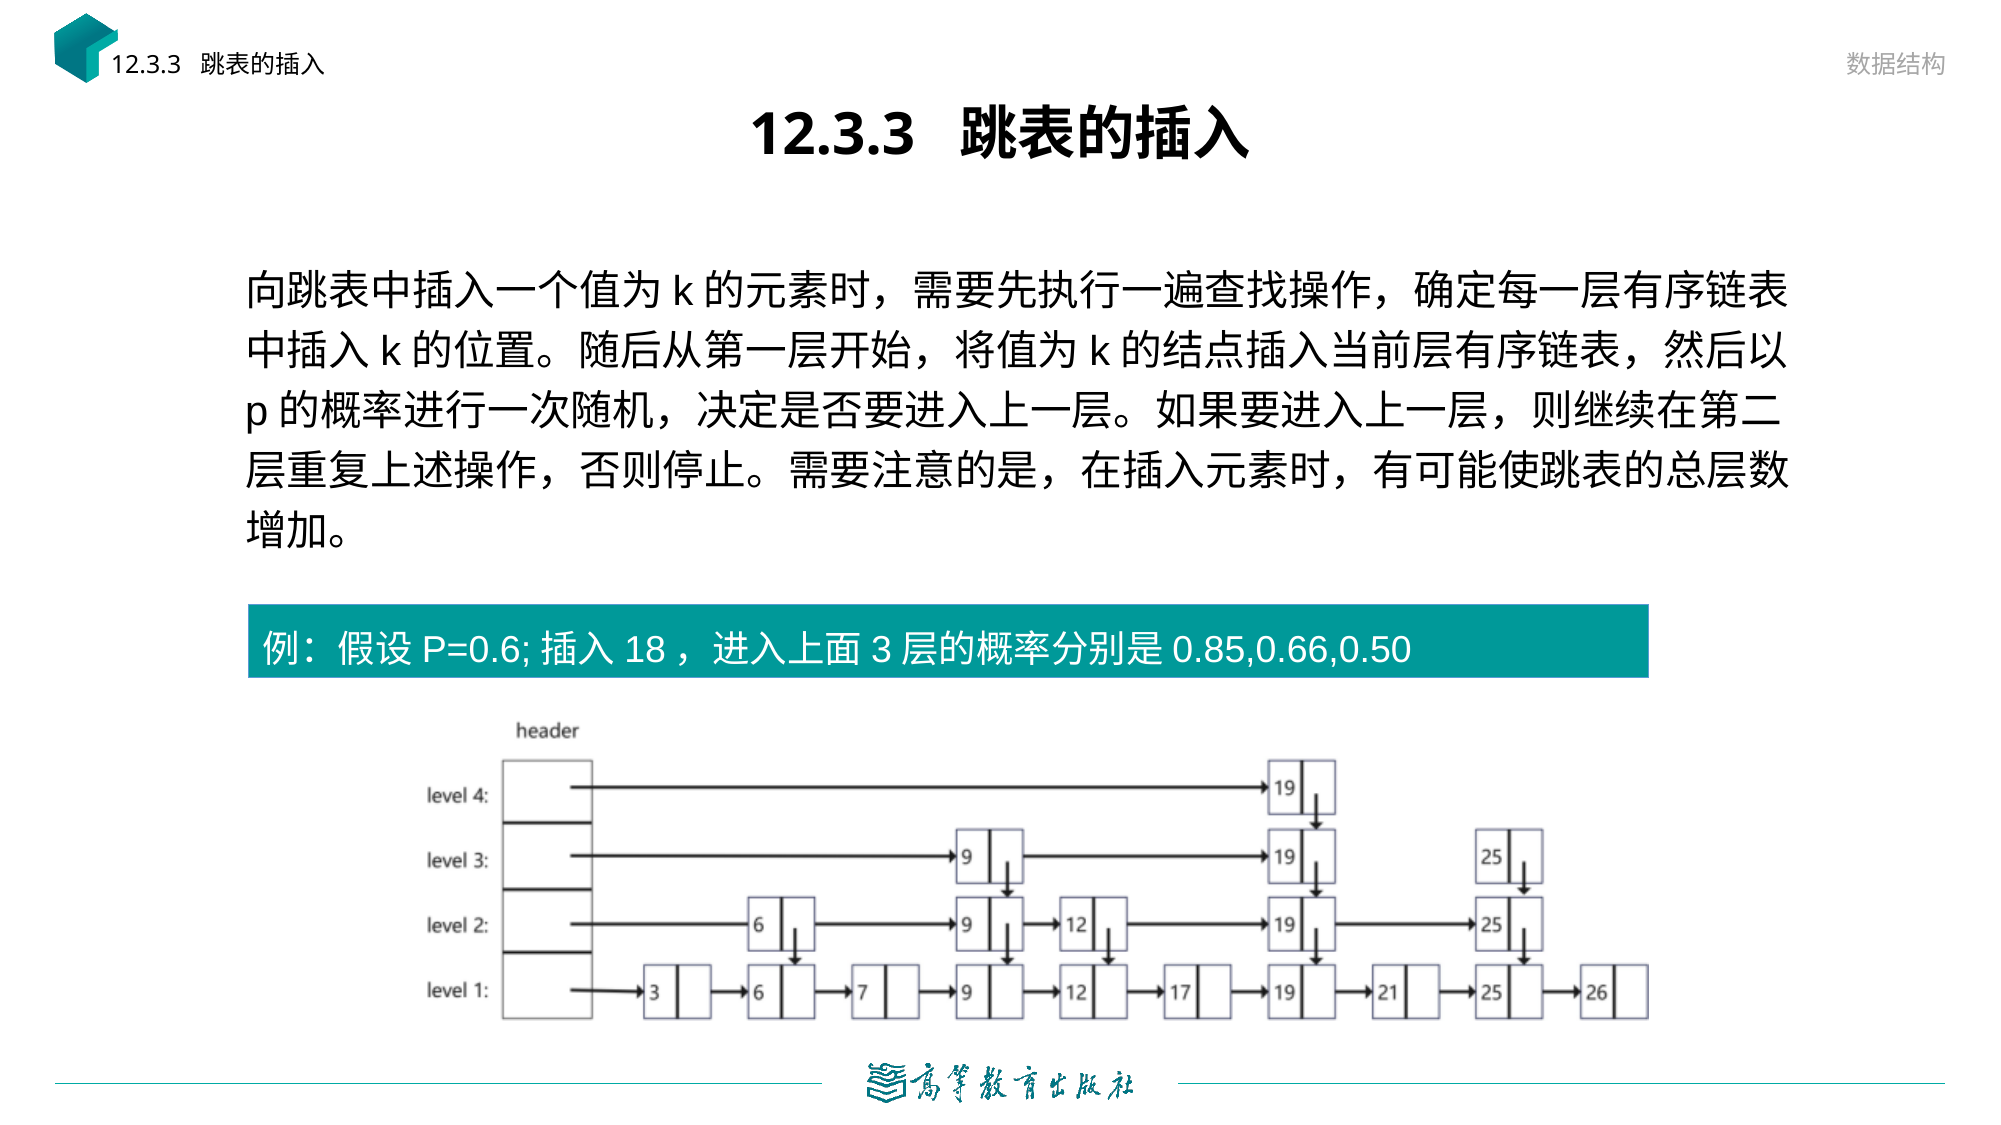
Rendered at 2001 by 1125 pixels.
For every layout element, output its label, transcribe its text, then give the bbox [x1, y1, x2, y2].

text_box 向跳表中插入一个值为k的元素时，需要先执行一遍查找操作，确定每一层有序链表中插入k的位置。随后从第一层开始，将值为k的结点插入当前层有序链表，然后以p的概率进行一次随机，决定是否要进入上一层。如果要进入上一层，则继续在第二层重复上述操作，否则停止。需要注意的是，在插入元素时，有可能使跳表的总层数增加。 [230, 246, 1830, 562]
picture [867, 1063, 1133, 1103]
title 12.3.3 跳表的插入 [137, 92, 1863, 178]
list 数据结构 [1115, 32, 1962, 86]
picture [351, 701, 1649, 1021]
subtitle 12.3.3 跳表的插入 [95, 44, 894, 99]
text_box 例：假设P=0.6;插入18，进入上面3层的概率分别是0.85,0.66,0.50 [248, 604, 1649, 678]
